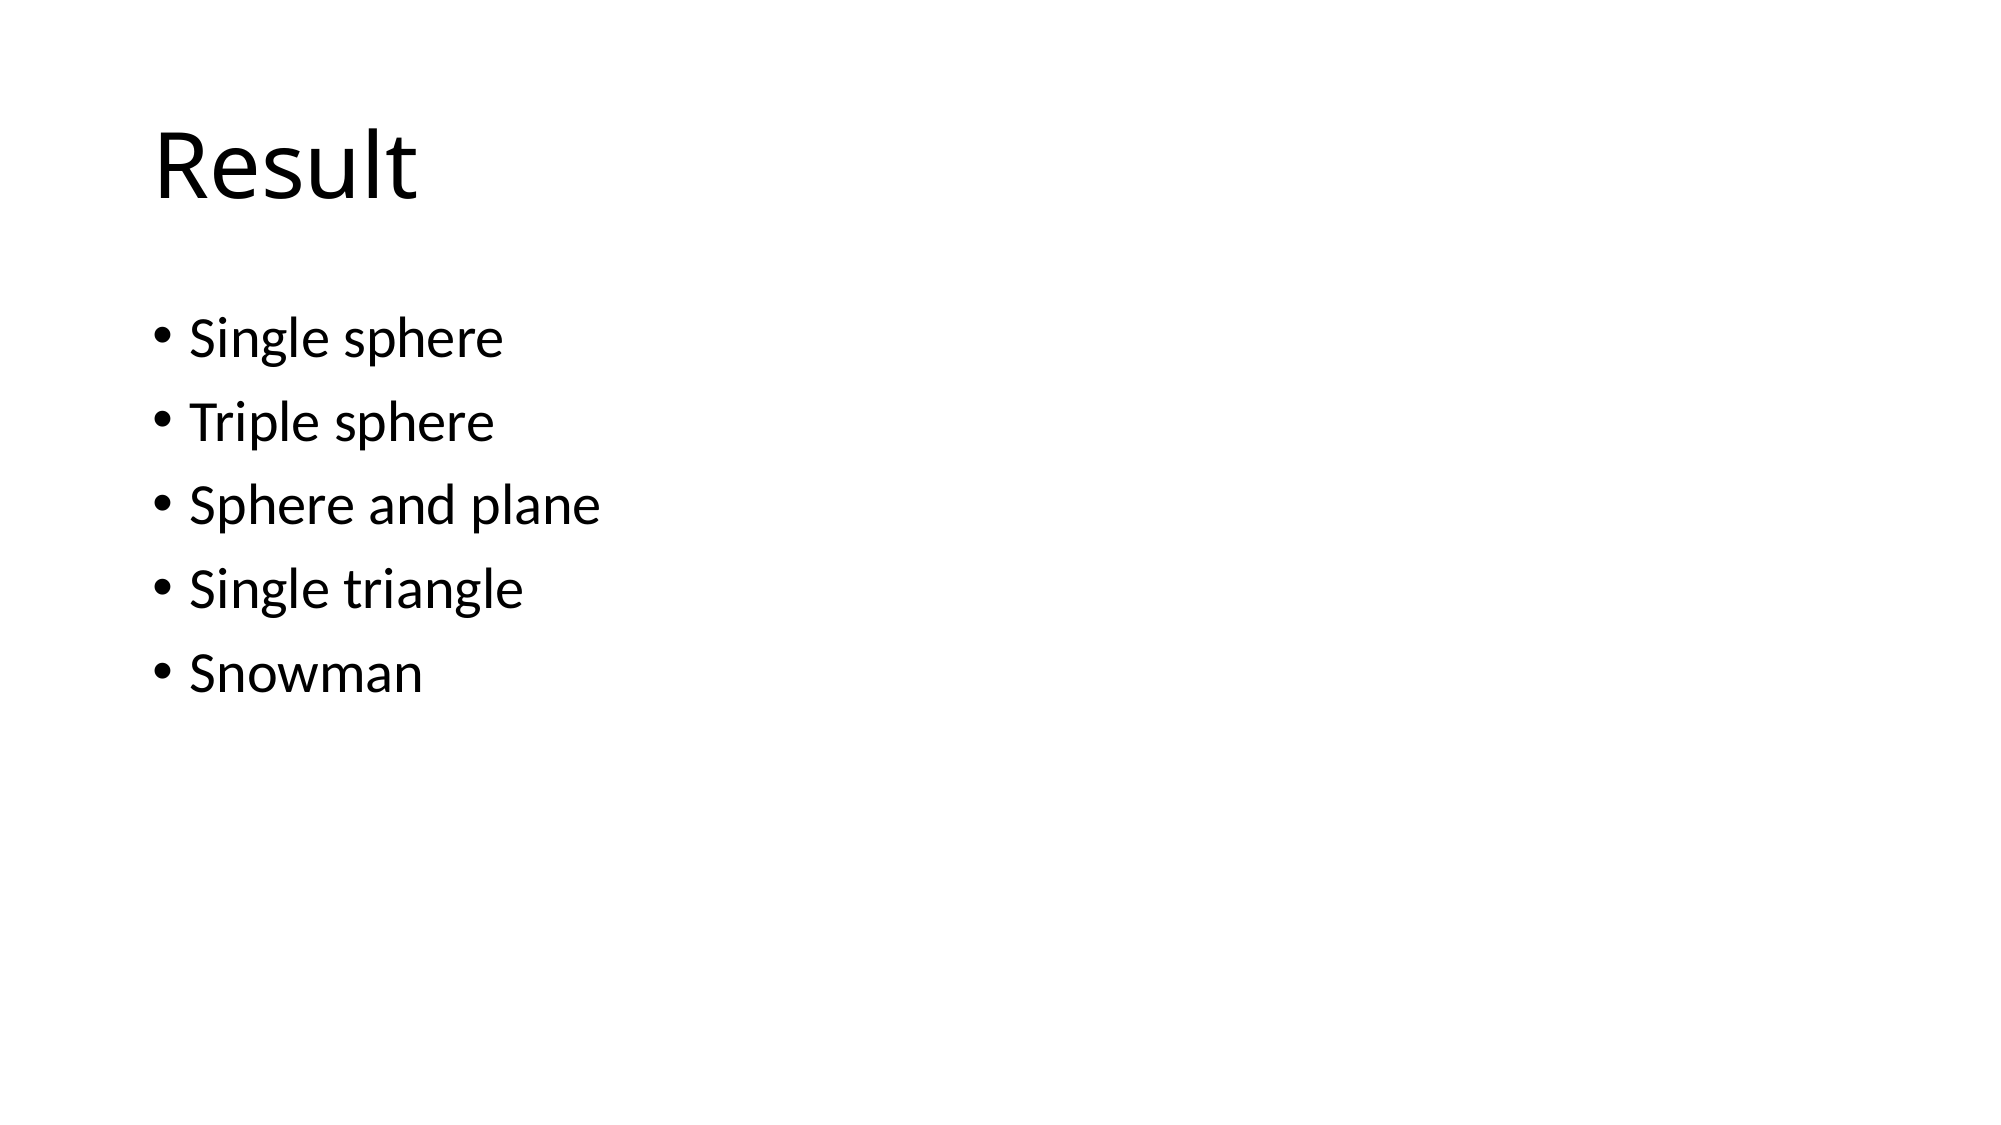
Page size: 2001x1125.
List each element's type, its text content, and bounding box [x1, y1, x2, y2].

list Single sphere Triple sphere Sphere and plane Single triangle Snowman [137, 299, 1863, 1014]
title Result [137, 59, 1863, 278]
